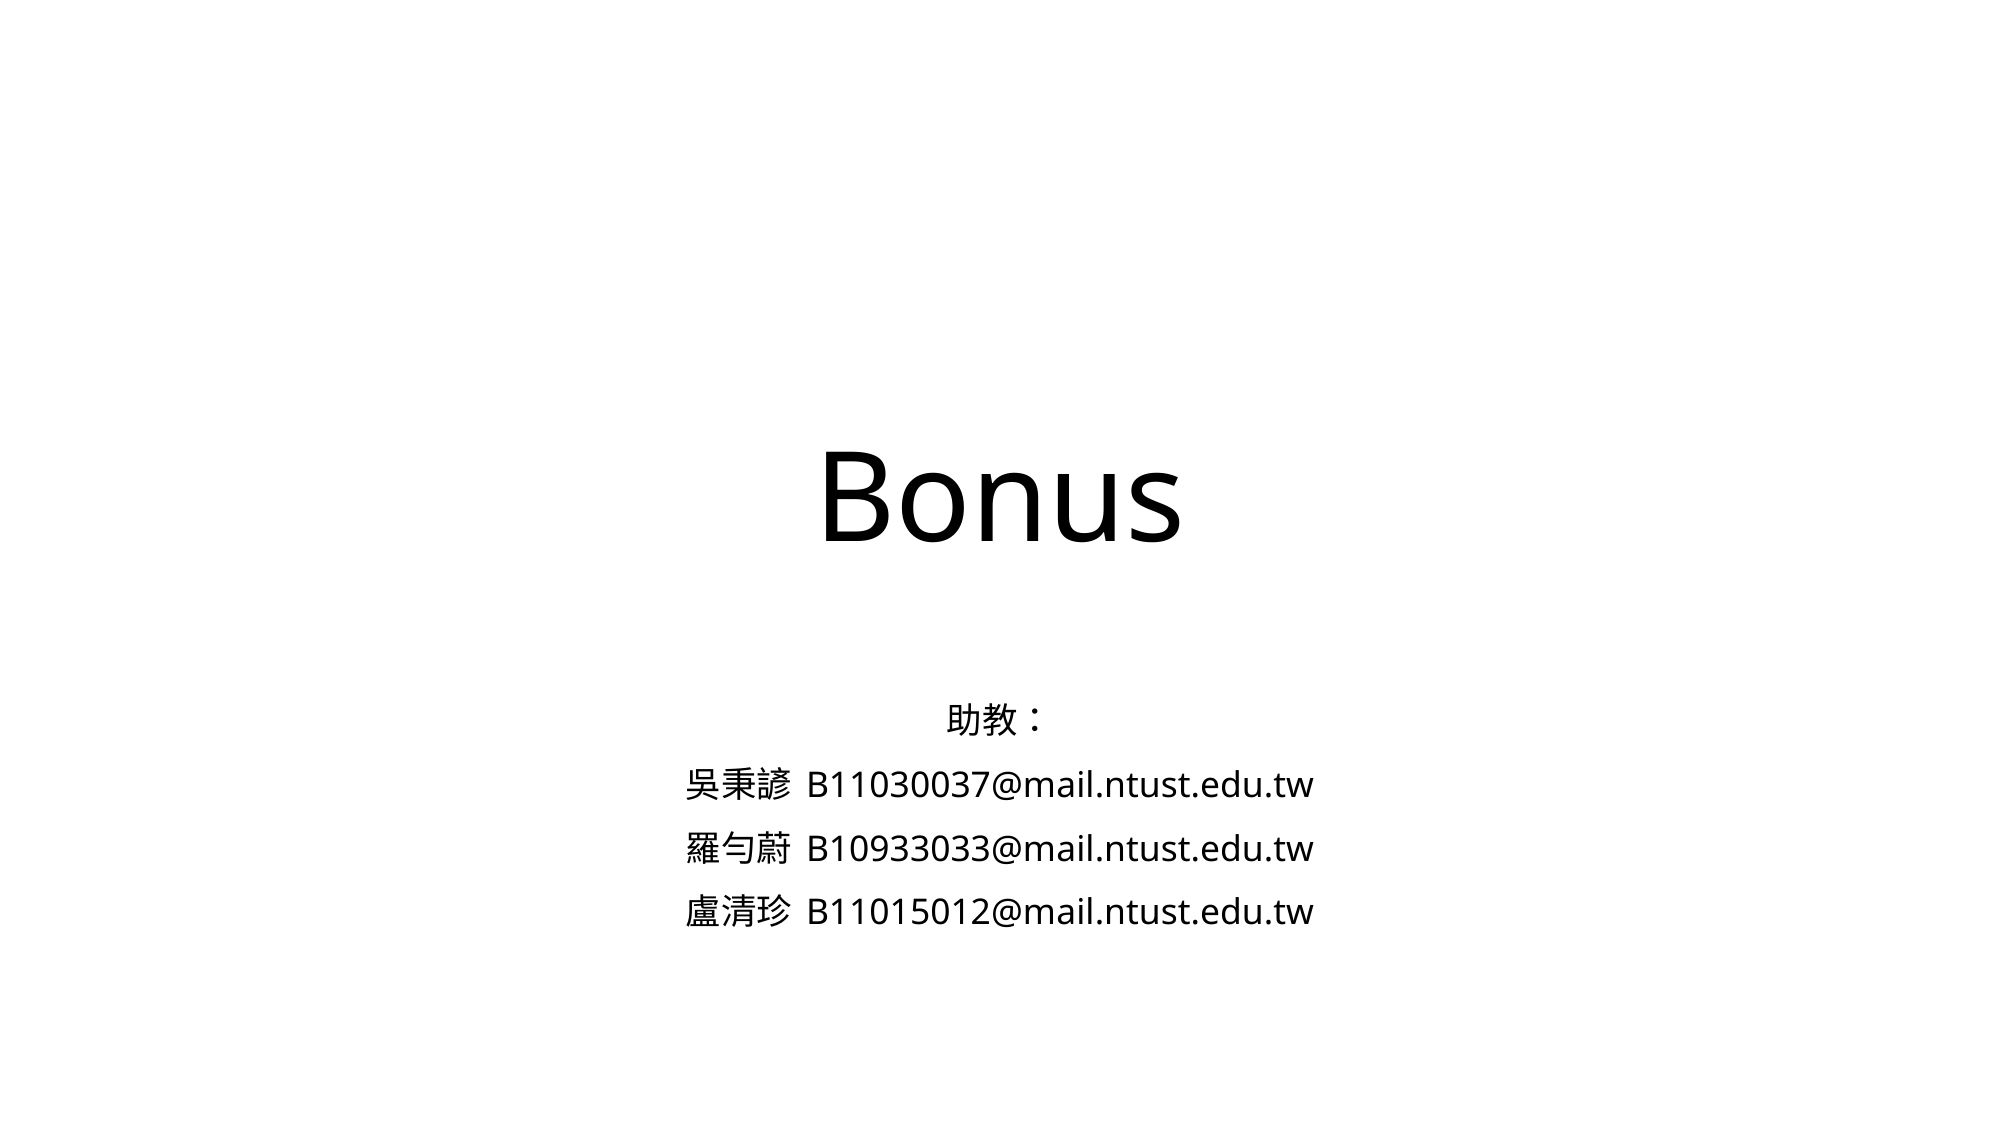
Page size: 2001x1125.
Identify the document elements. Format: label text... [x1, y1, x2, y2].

title Bonus [249, 184, 1750, 576]
subtitle 助教： 吳秉諺 B11030037@mail.ntust.edu.tw 羅勻蔚 B10933033@mail.ntust.edu.tw 盧清珍 B11015012@mail.ntust.edu.tw [249, 669, 1750, 941]
